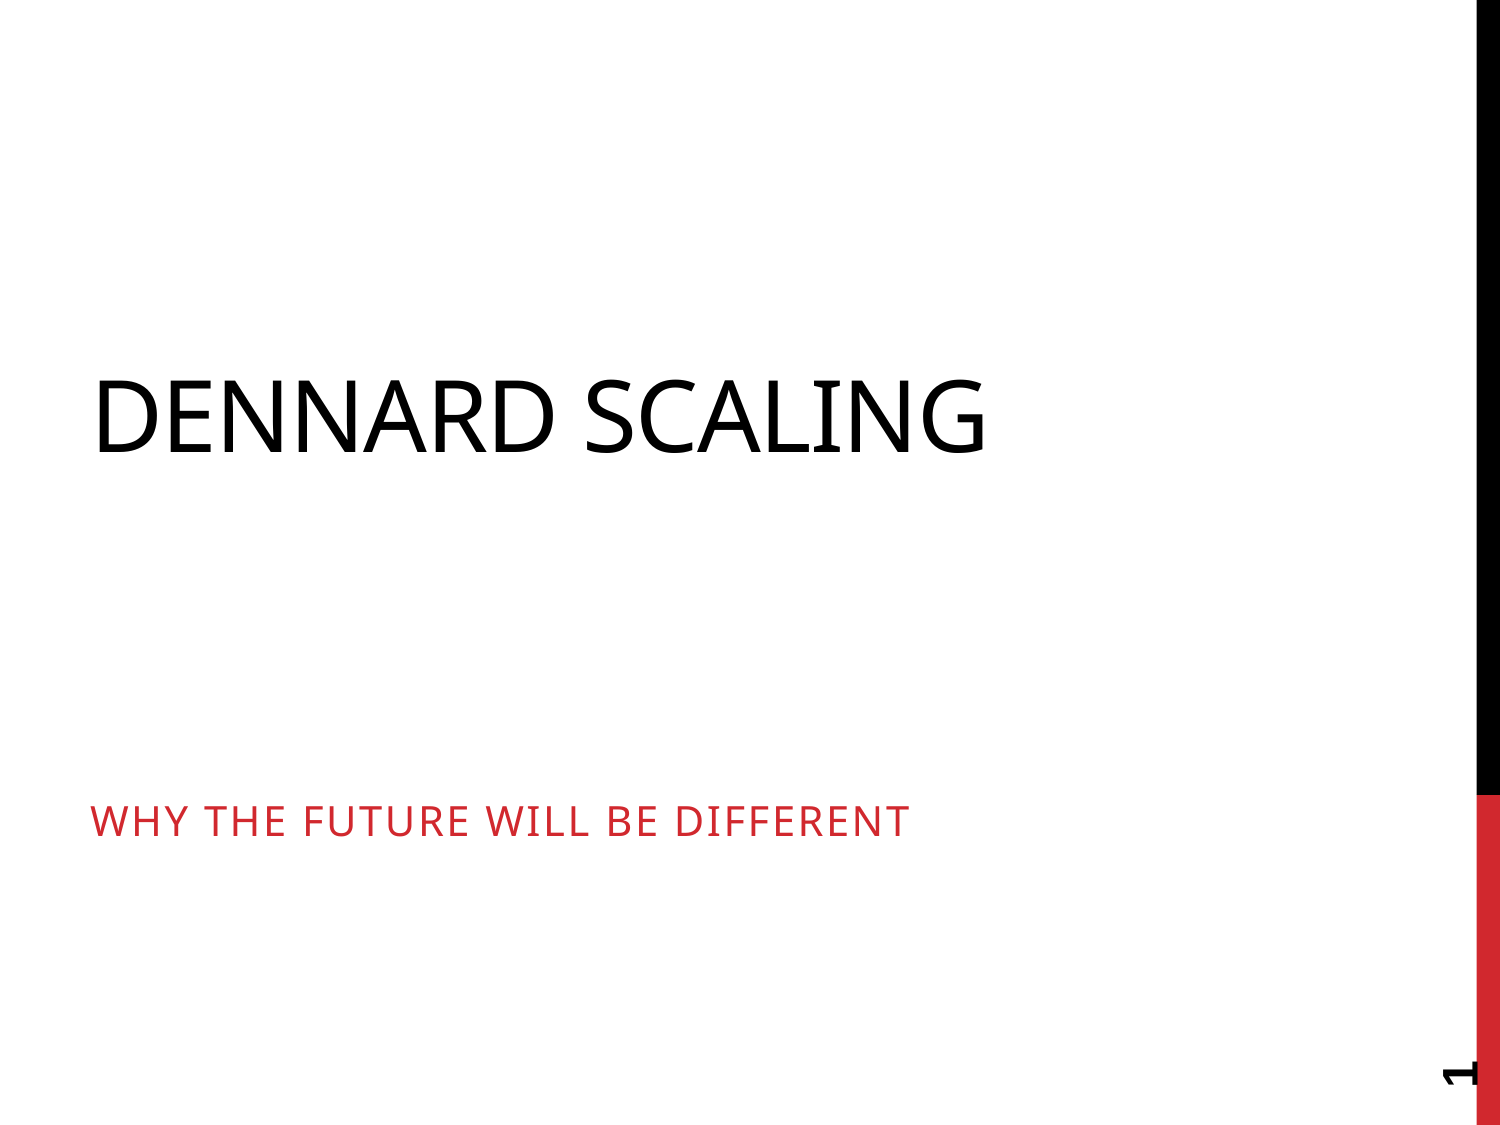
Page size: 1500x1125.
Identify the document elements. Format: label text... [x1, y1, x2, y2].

title Dennard Scaling [75, 37, 1350, 788]
subtitle Why the future will be different [75, 787, 1200, 938]
slide_number 1 [1427, 887, 1488, 1104]
